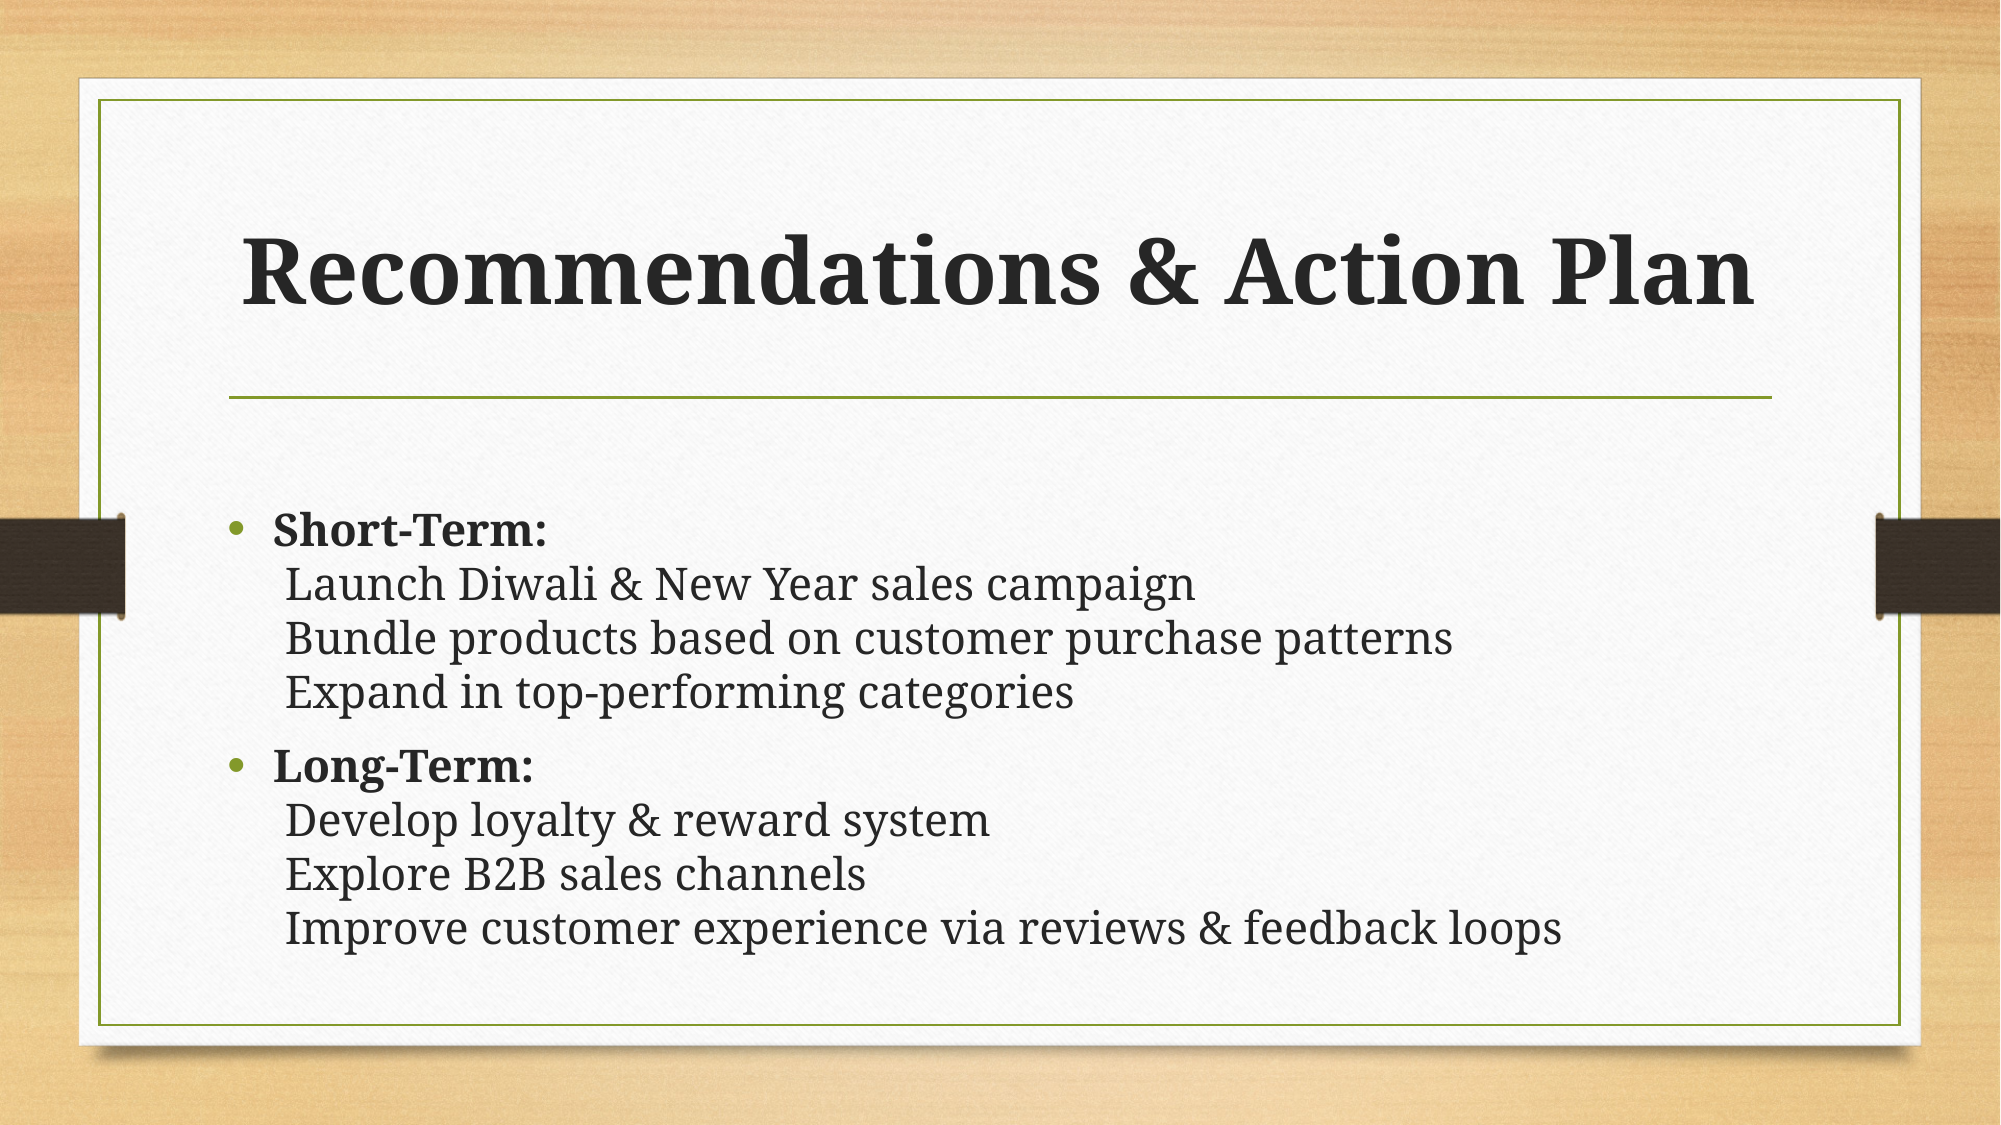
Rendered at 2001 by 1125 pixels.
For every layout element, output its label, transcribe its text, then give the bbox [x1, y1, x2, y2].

picture [0, 0, 2001, 1125]
list Short-Term: Launch Diwali & New Year sales campaign Bundle products based on customer purchase patterns Expand in top-performing categories Long-Term: Develop loyalty & reward system Explore B2B sales channels Improve customer experience via reviews & feedback loops [212, 419, 1788, 964]
title Recommendations & Action Plan [212, 161, 1788, 375]
